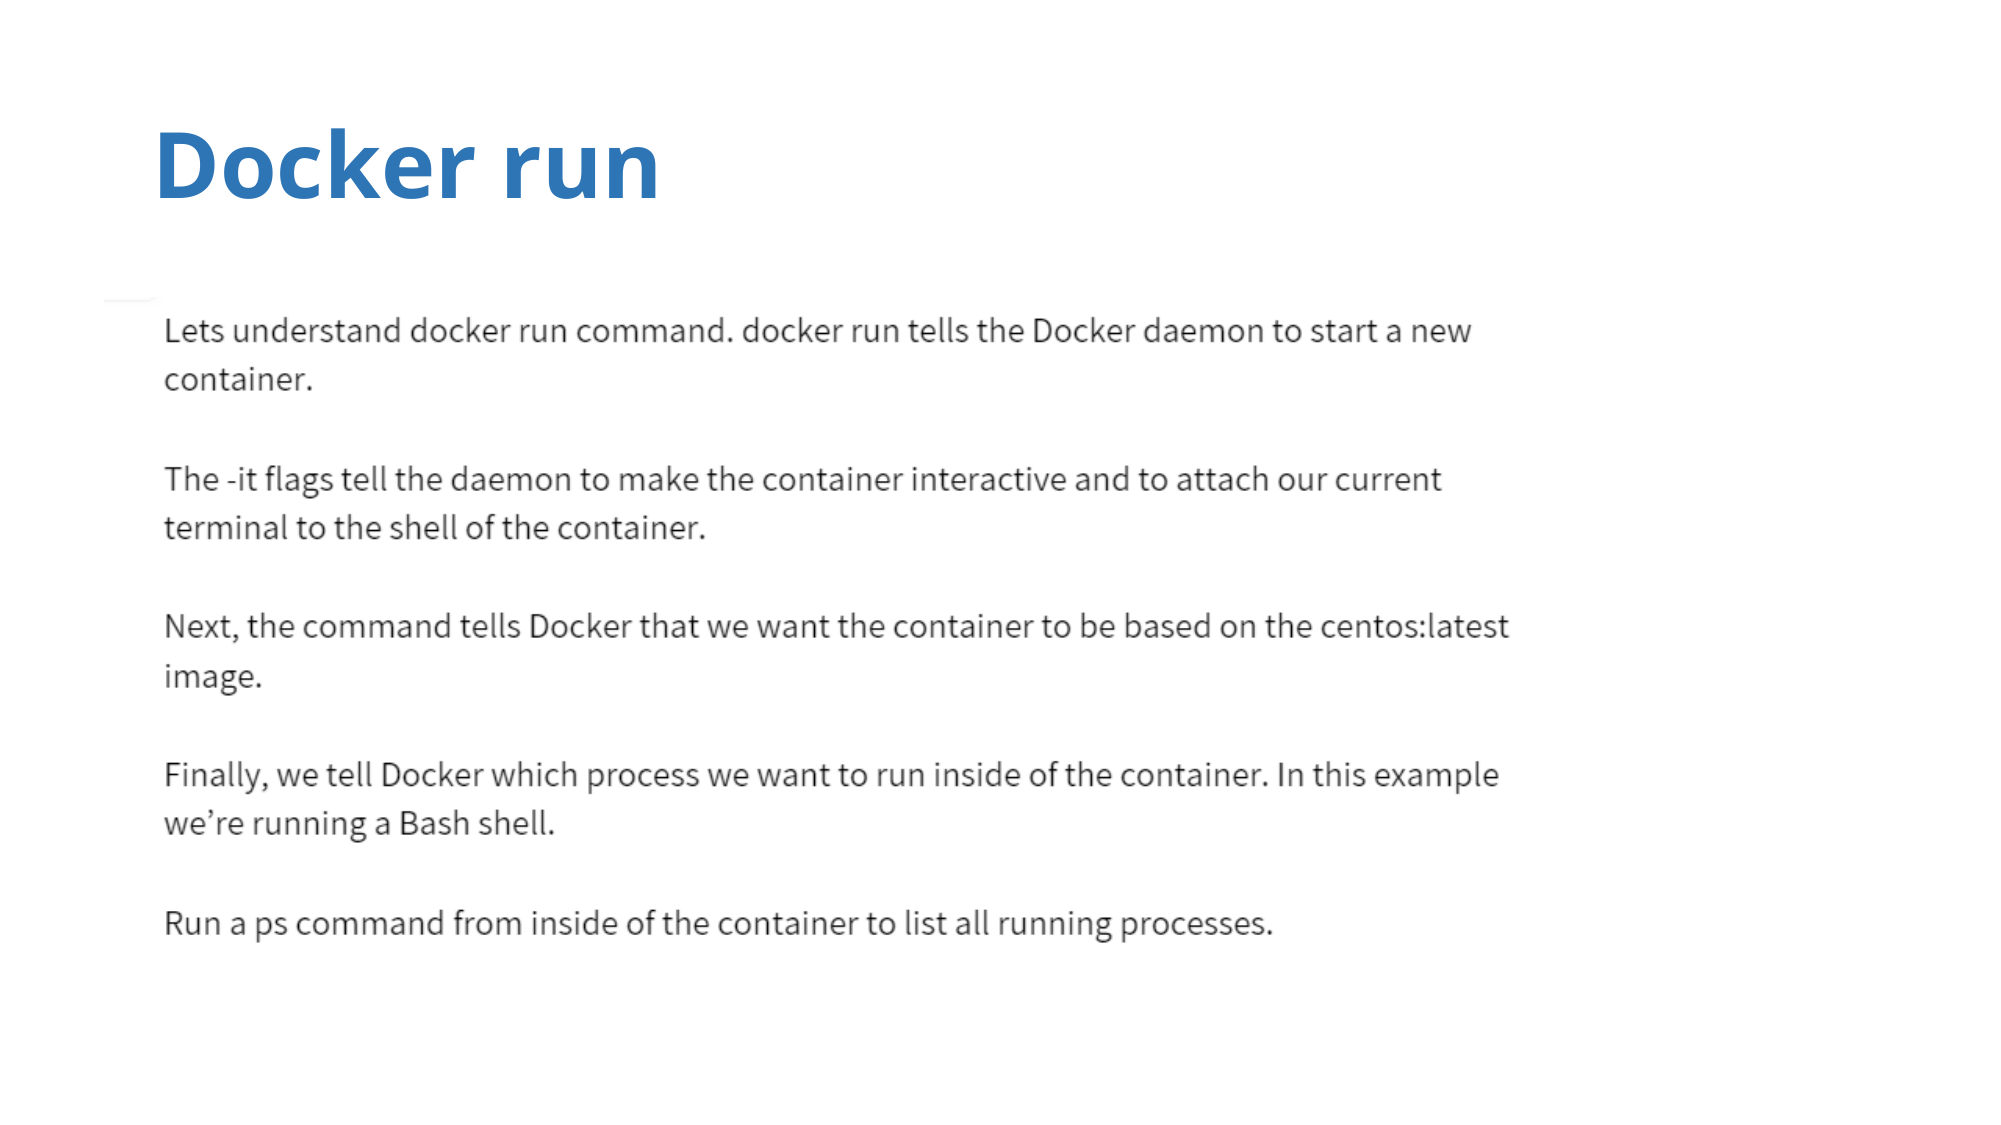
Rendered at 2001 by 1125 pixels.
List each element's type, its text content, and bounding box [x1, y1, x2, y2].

title Docker run [137, 59, 1863, 278]
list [104, 297, 1585, 997]
